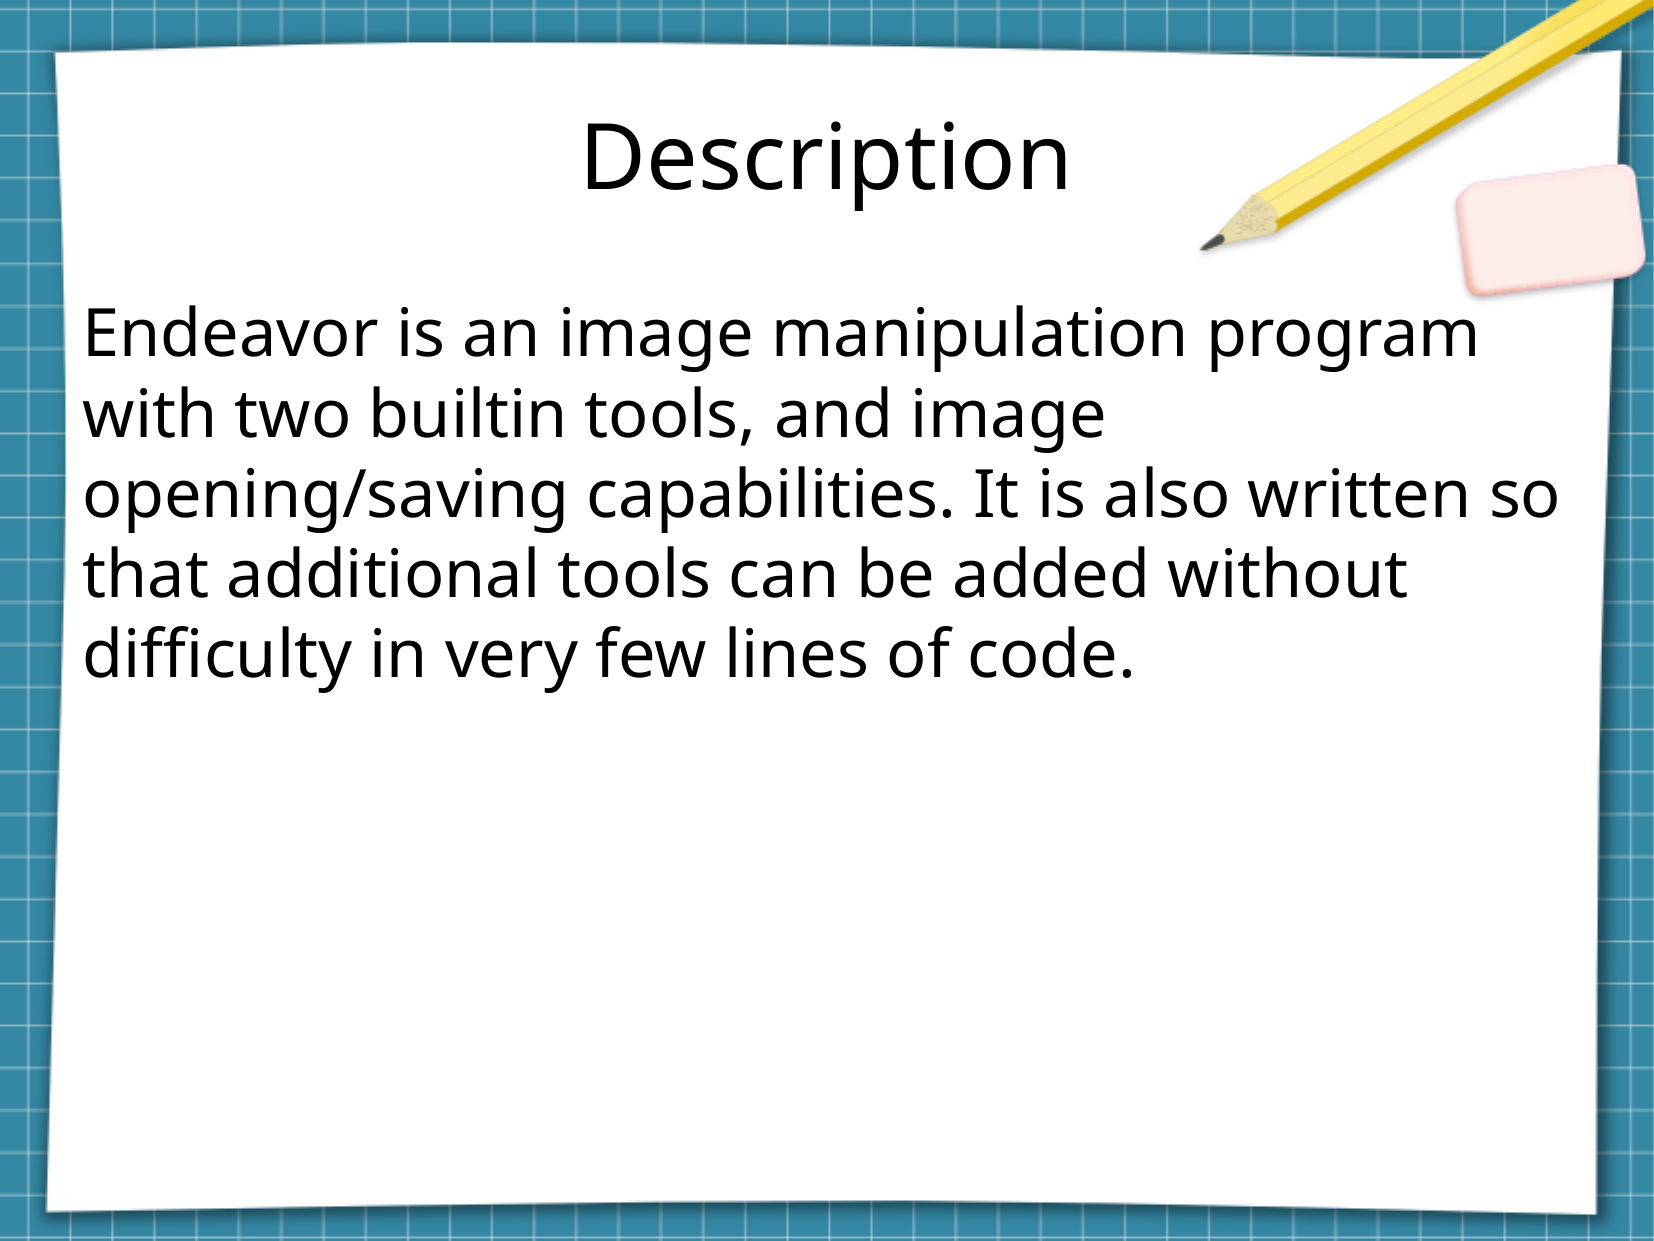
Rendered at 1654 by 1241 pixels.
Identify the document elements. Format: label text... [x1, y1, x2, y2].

text_box Endeavor is an image manipulation program with two builtin tools, and image opening/saving capabilities. It is also written so that additional tools can be added without difficulty in very few lines of code. [82, 290, 1571, 1010]
picture [0, 0, 1654, 1241]
text_box Description [82, 49, 1571, 257]
